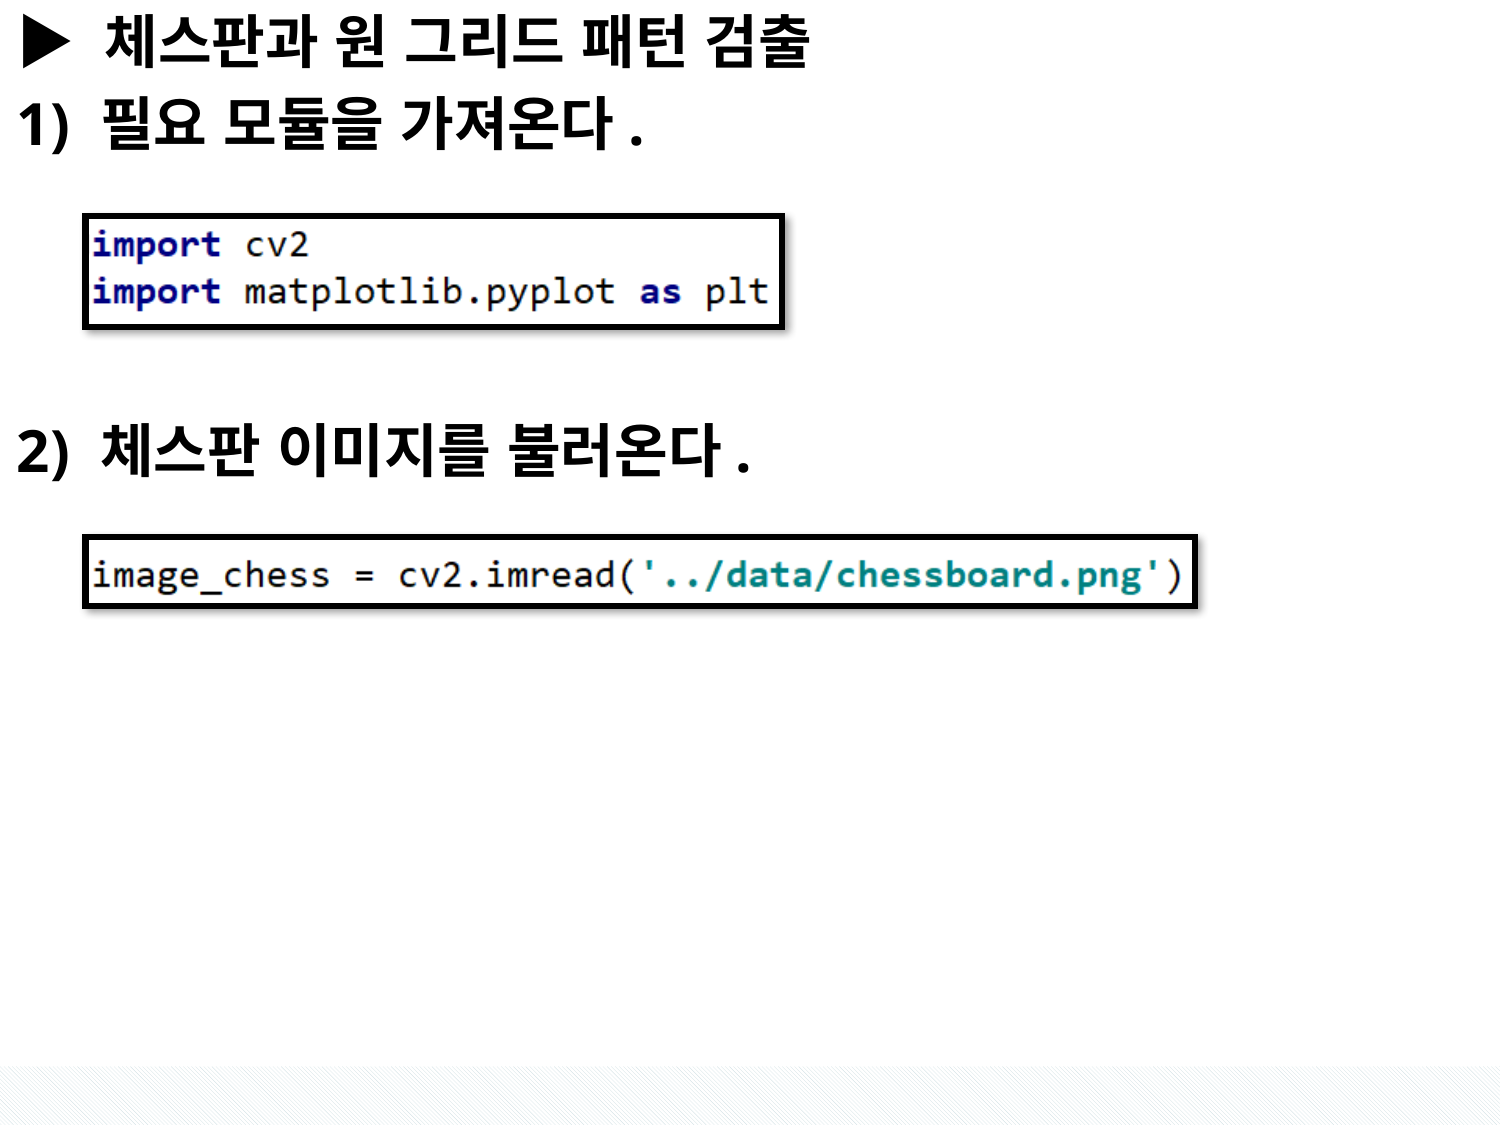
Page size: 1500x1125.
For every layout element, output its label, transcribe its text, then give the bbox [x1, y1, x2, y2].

picture [88, 219, 780, 325]
list ▶ 체스판과 원 그리드 패턴 검출 필요 모듈을 가져온다. 체스판 이미지를 불러온다. [0, 0, 1500, 860]
picture [88, 540, 1192, 604]
